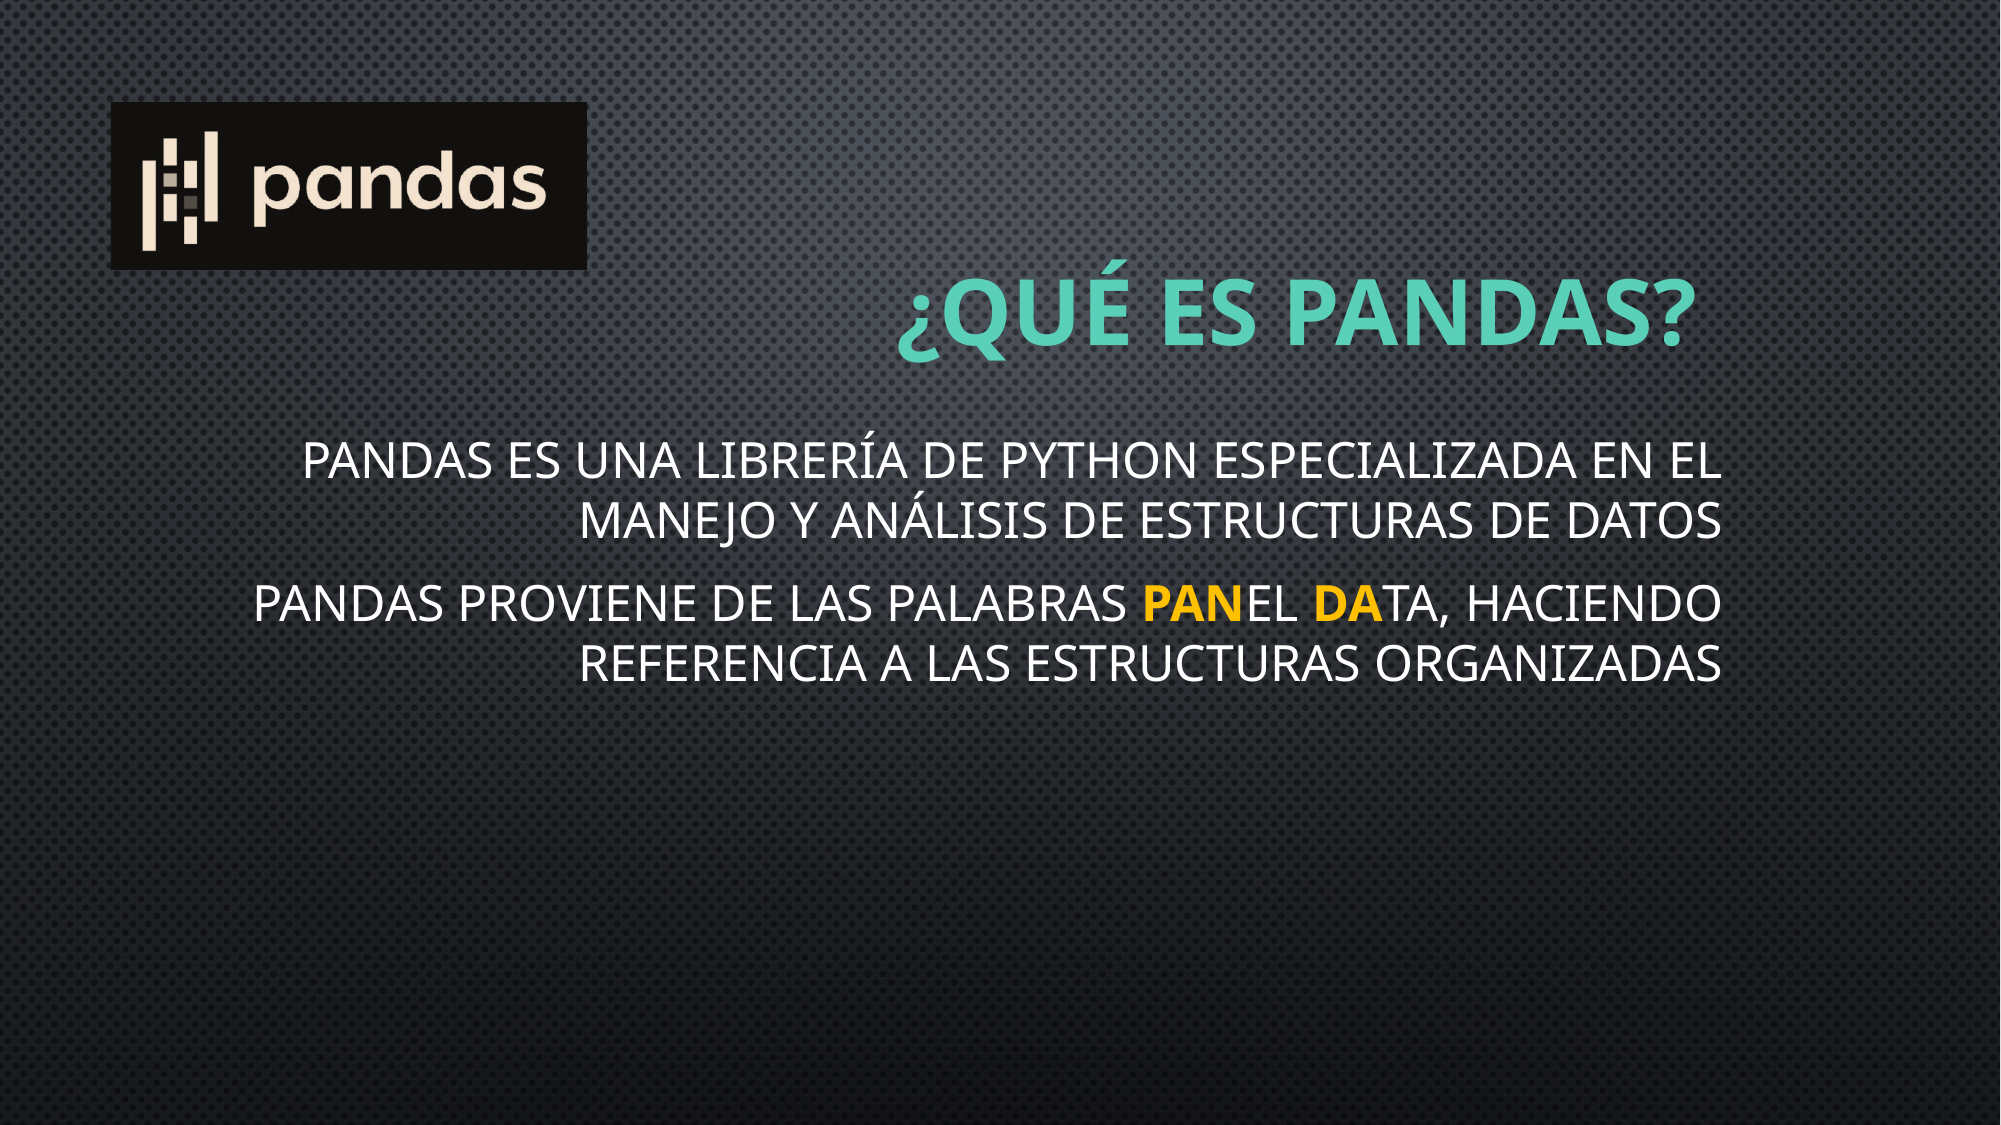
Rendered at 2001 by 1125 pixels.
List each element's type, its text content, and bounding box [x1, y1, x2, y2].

title ¿Qué es pandas? [287, 130, 1713, 372]
list Pandas es una librería de Python especializada en el manejo y análisis de estructuras de datos Pandas proviene de las palabras panel data, haciendo referencia a las estructuras organizadas [215, 421, 1739, 754]
picture [110, 102, 588, 271]
